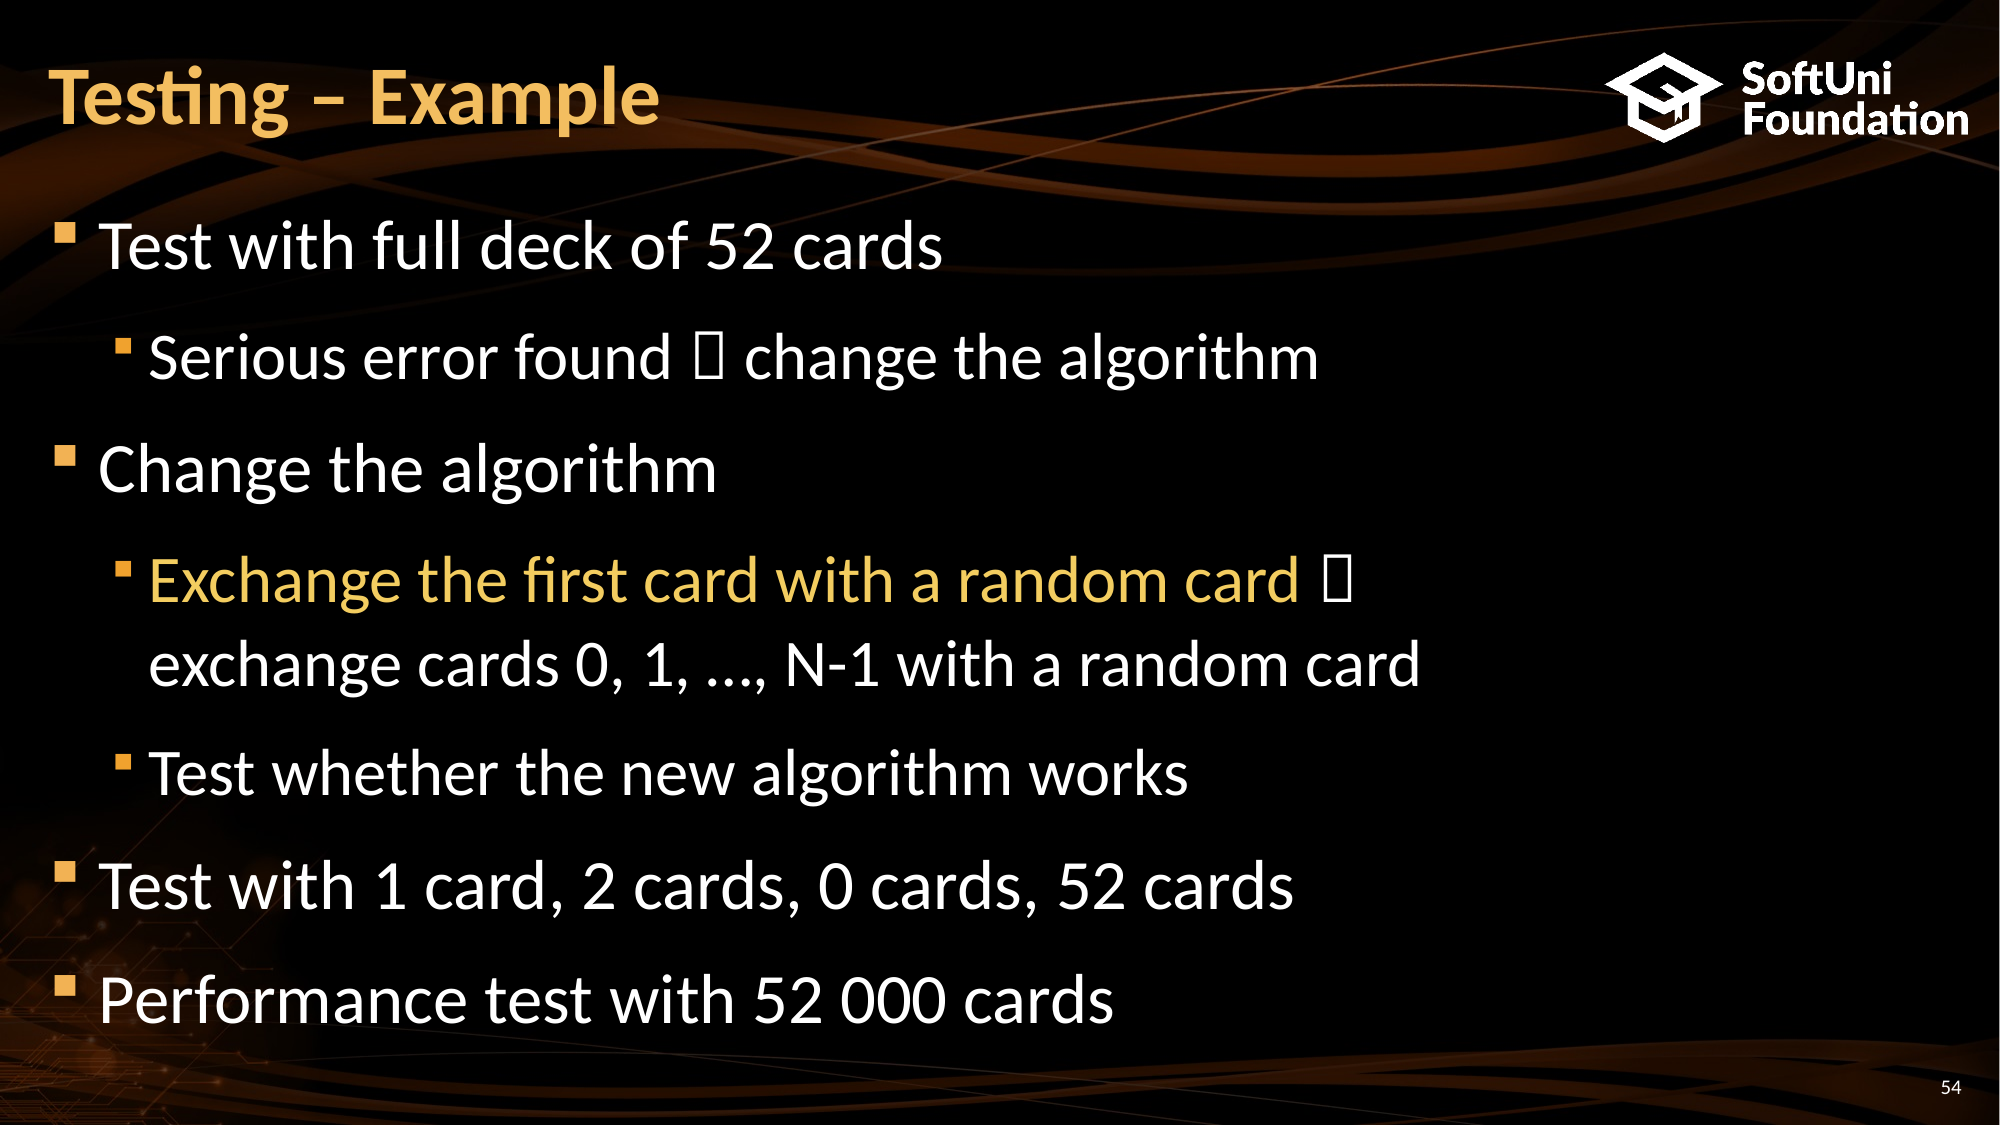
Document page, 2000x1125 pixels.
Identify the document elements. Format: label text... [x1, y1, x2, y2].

text_box Testing – Example [30, 6, 1602, 189]
text_box Test with full deck of 52 cards Serious error found  change the algorithm Change the algorithm Exchange the first card with a random card  exchange cards 0, 1, …, N-1 with a random card Test whether the new algorithm works Test with 1 card, 2 cards, 0 cards, 52 cards Performance test with 52 000 cards [31, 188, 1968, 1103]
picture [0, 0, 2000, 1125]
